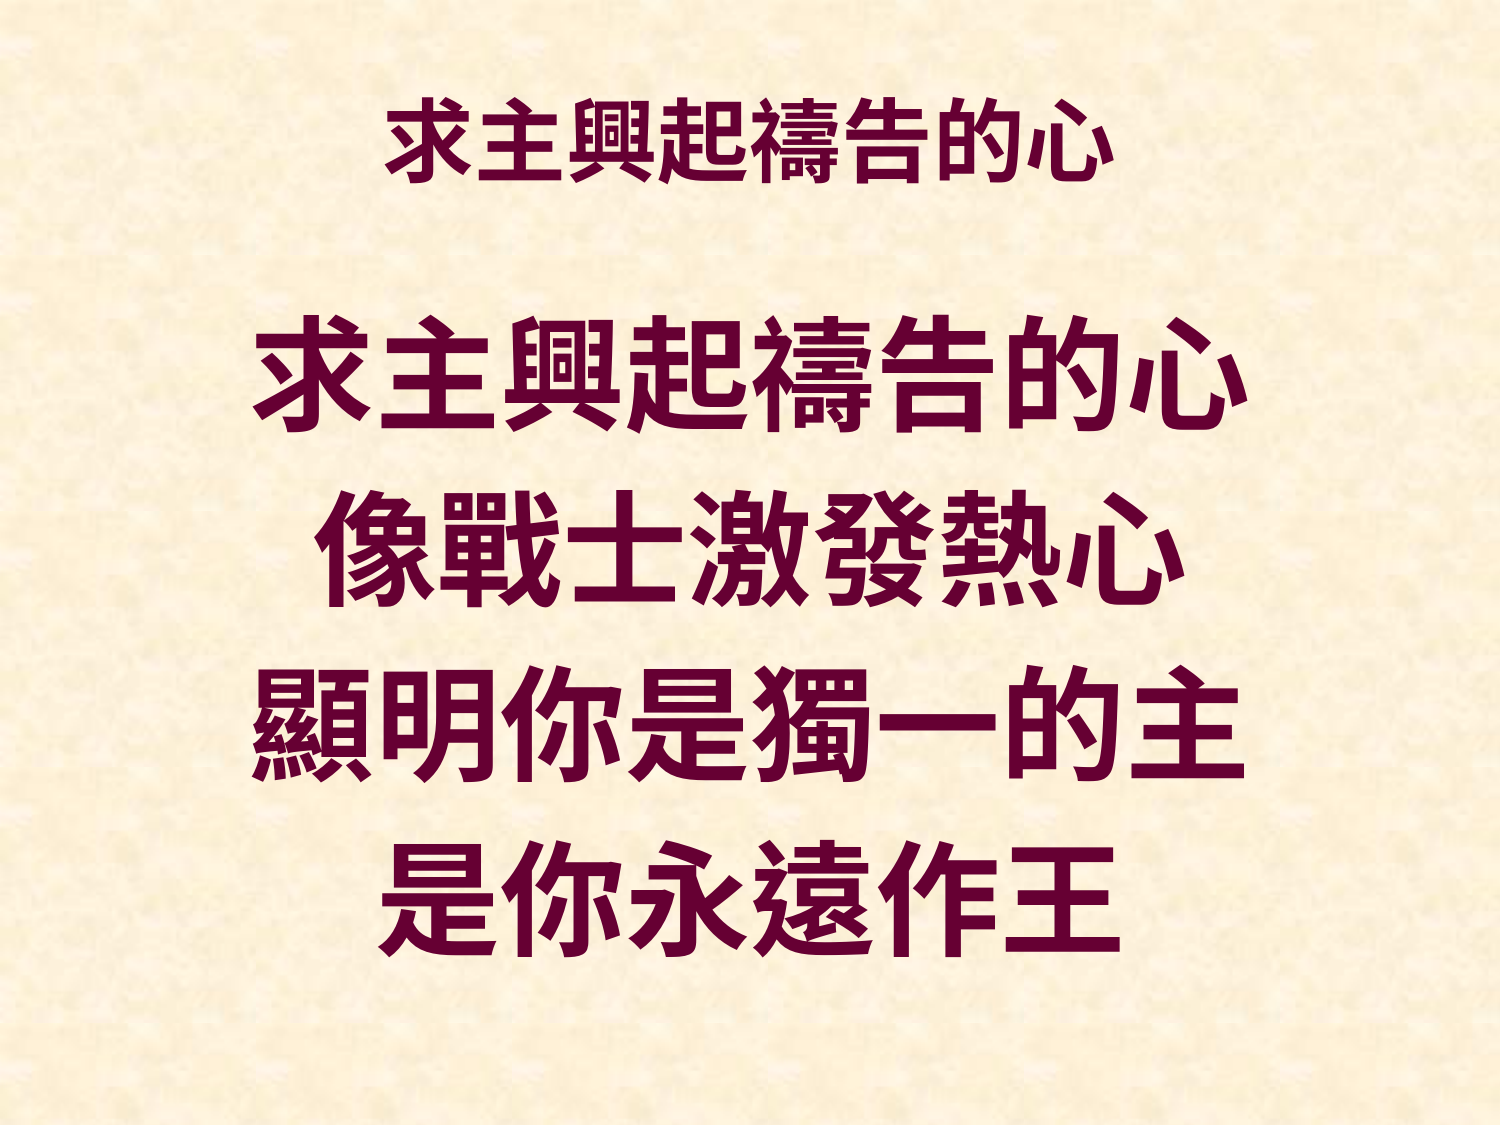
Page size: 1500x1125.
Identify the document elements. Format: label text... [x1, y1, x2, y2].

list 求主興起禱告的心 像戰士激發熱心 顯明你是獨一的主 是你永遠作王 [75, 262, 1425, 1005]
picture [0, 0, 1500, 1125]
title 求主興起禱告的心 [75, 45, 1425, 233]
